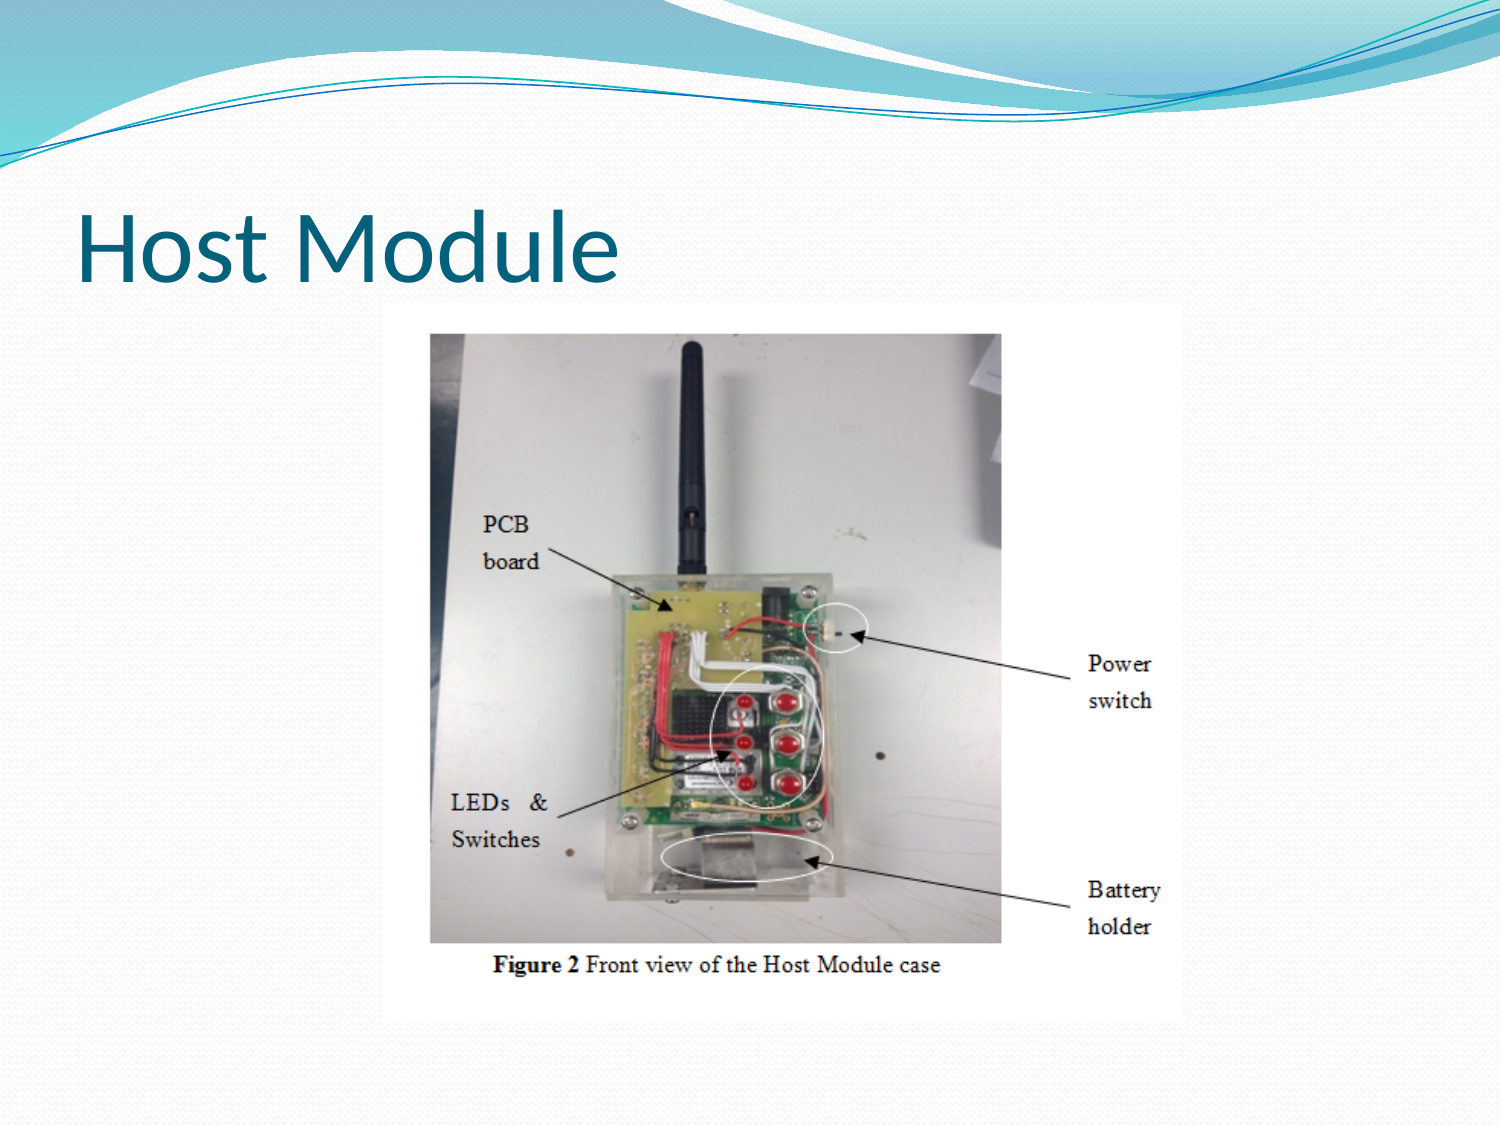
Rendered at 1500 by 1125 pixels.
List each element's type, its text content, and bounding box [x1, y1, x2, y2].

title Host Module [75, 115, 1425, 303]
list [383, 302, 1182, 1023]
